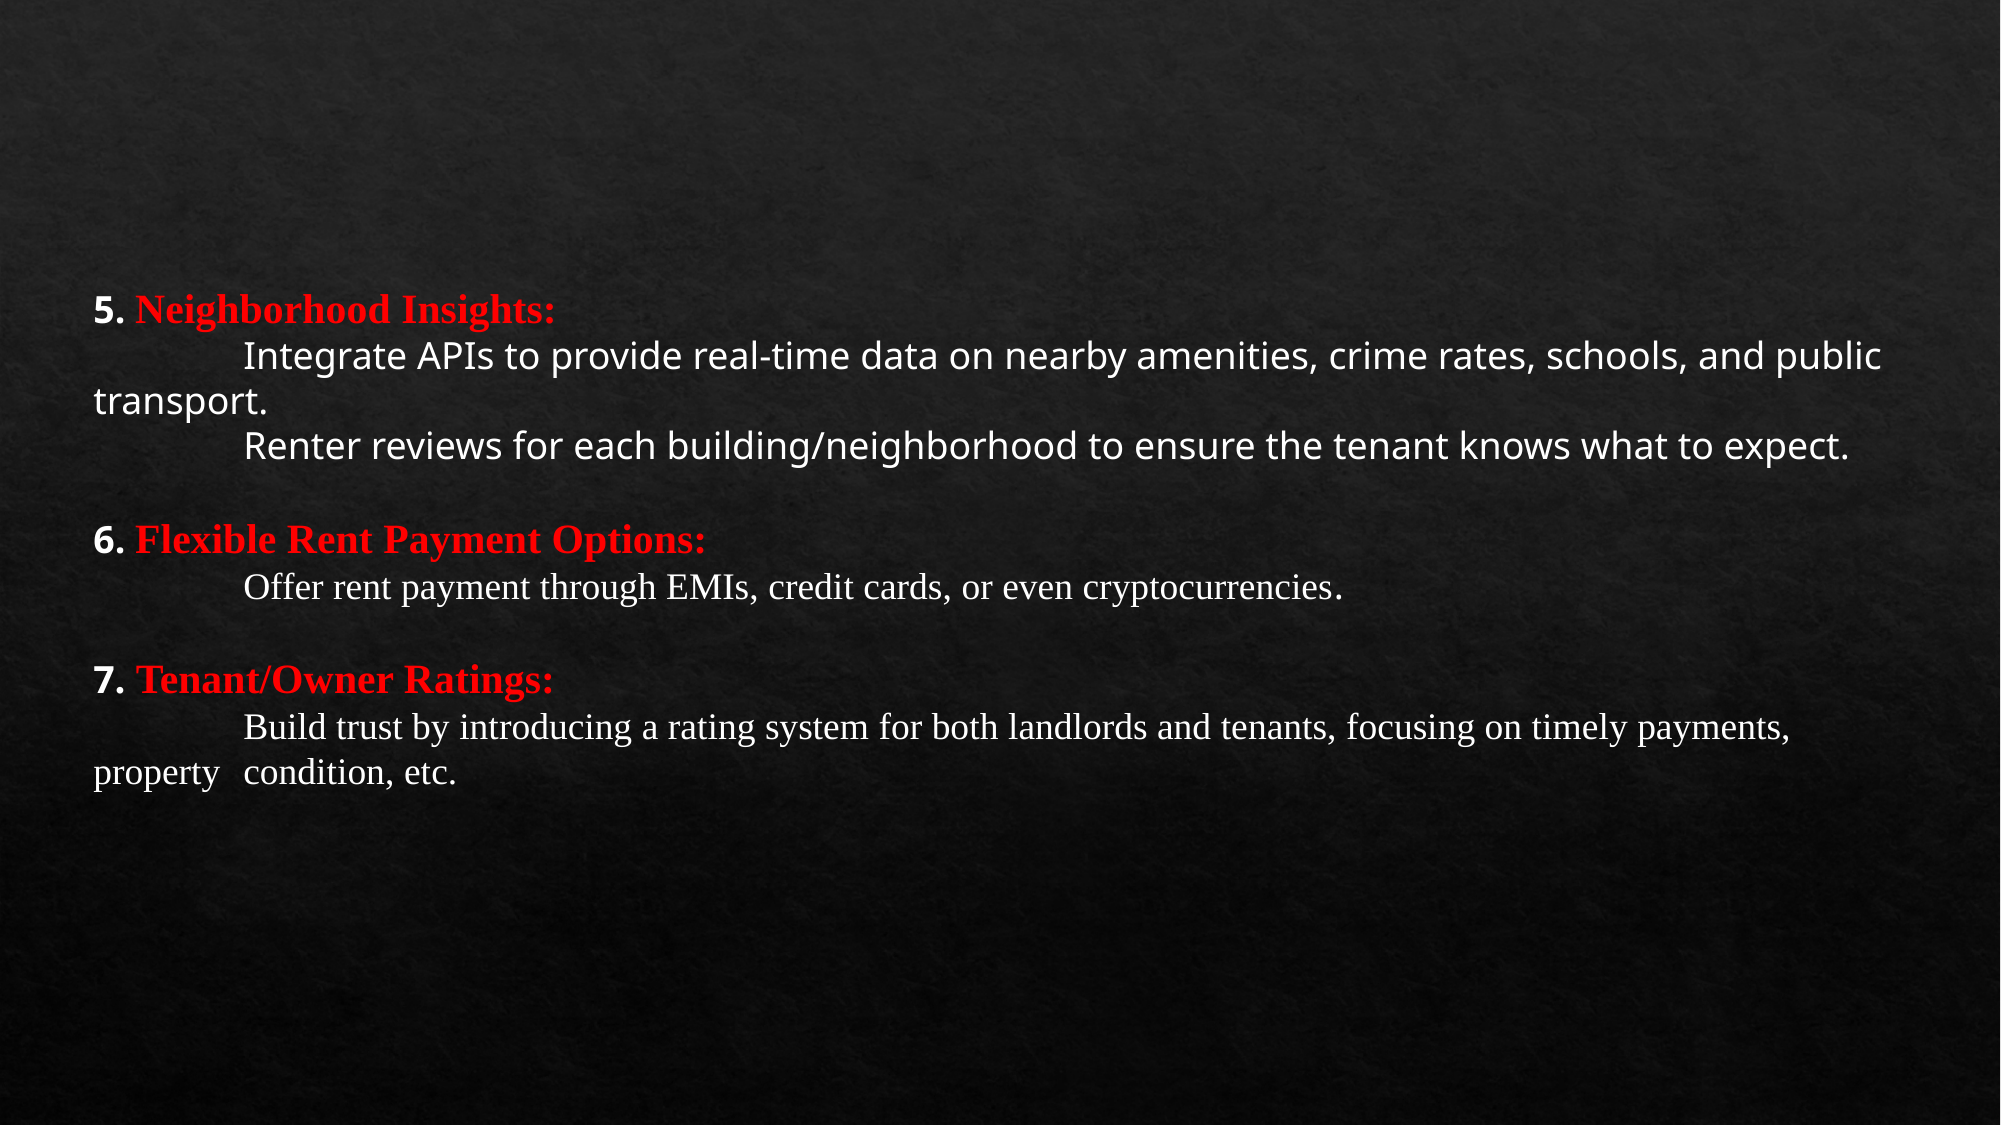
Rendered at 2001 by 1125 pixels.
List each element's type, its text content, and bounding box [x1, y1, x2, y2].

text_box 5. Neighborhood Insights: Integrate APIs to provide real-time data on nearby amenities, crime rates, schools, and public transport. Renter reviews for each building/neighborhood to ensure the tenant knows what to expect. 6. Flexible Rent Payment Options: Offer rent payment through EMIs, credit cards, or even cryptocurrencies. 7. Tenant/Owner Ratings: Build trust by introducing a rating system for both landlords and tenants, focusing on timely payments, property condition, etc. [78, 274, 1922, 845]
